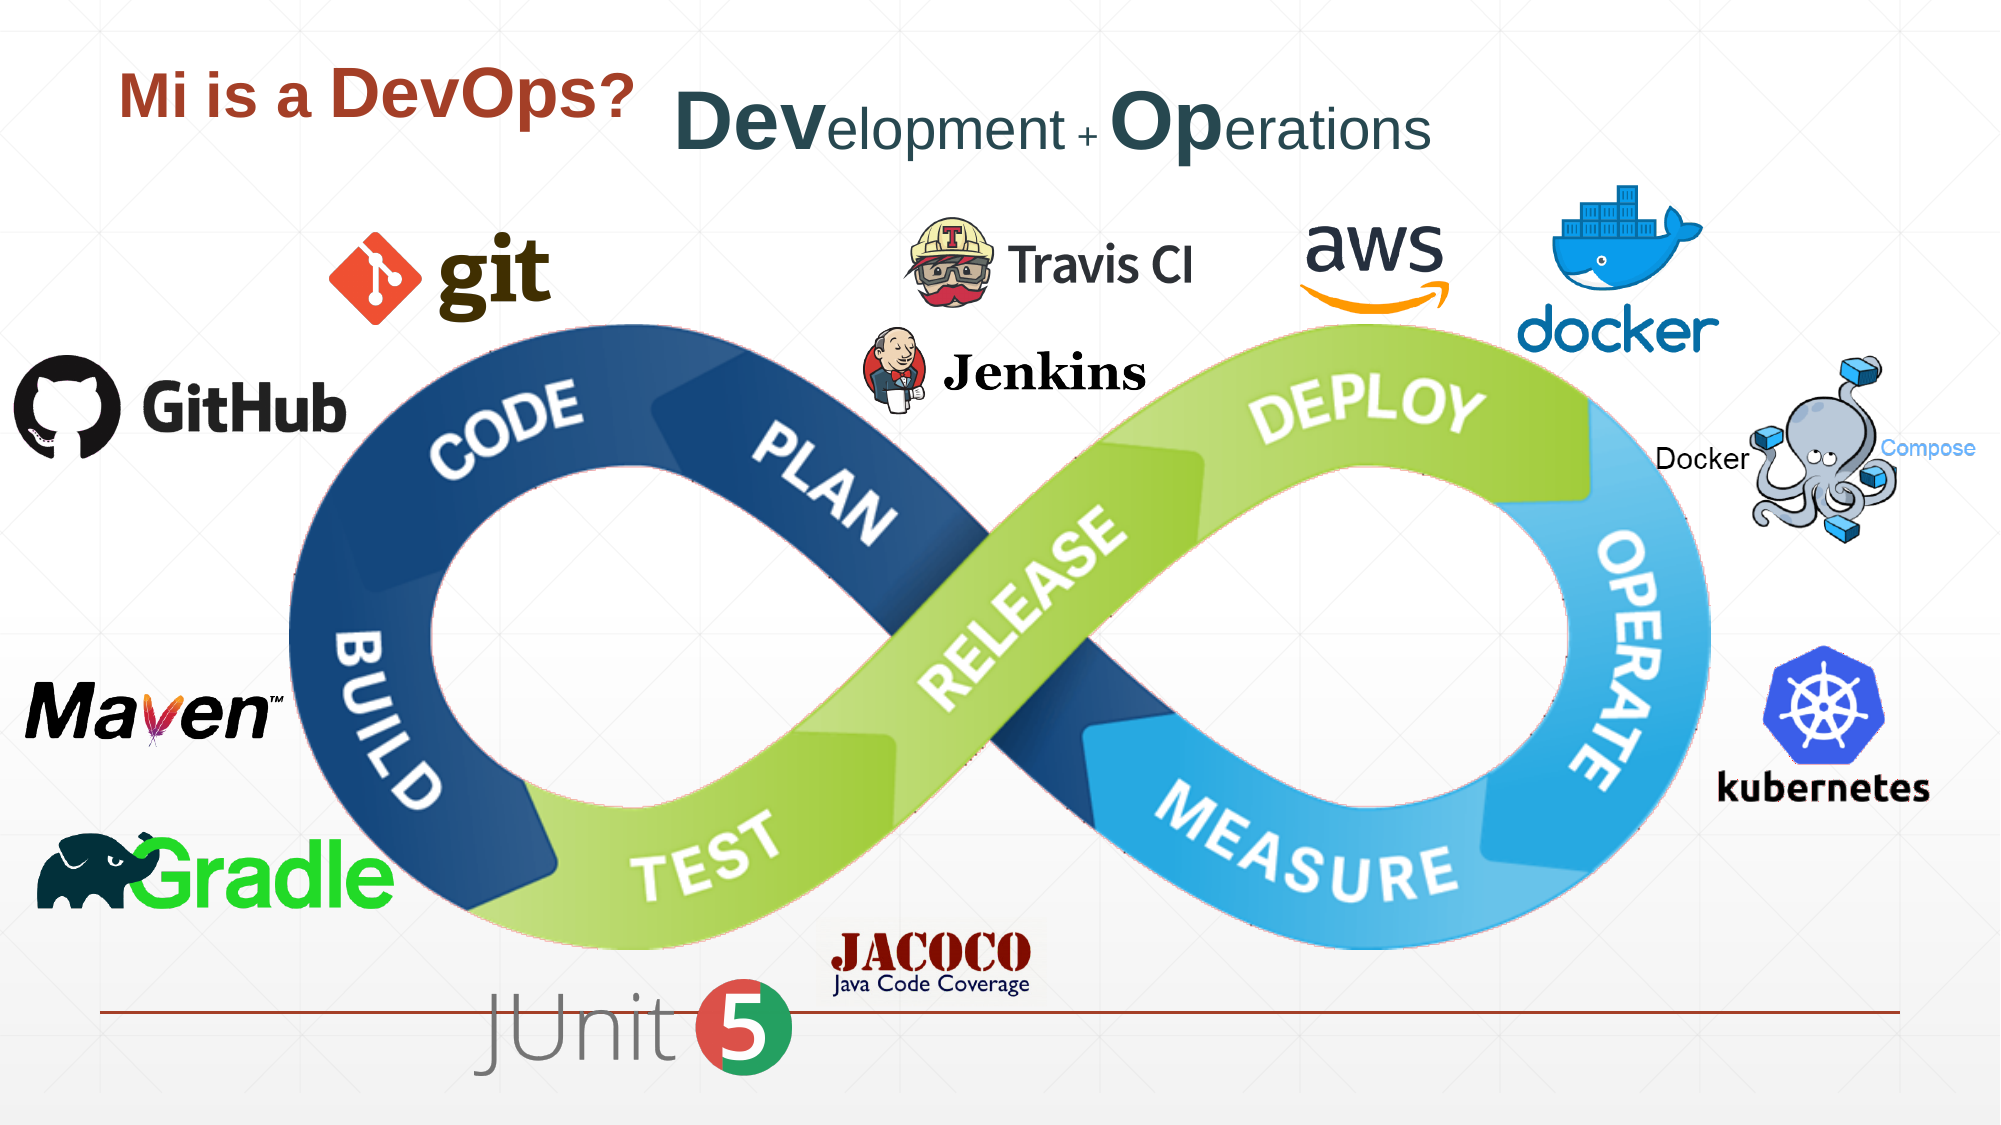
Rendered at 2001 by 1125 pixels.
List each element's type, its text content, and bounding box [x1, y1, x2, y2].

picture [903, 217, 1191, 308]
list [289, 324, 1710, 950]
picture [19, 679, 285, 747]
picture [1237, 126, 1991, 950]
text_box Development + Operations [658, 59, 1585, 219]
picture [474, 979, 792, 1076]
title Mi is a DevOps? [103, 47, 1788, 141]
picture [816, 895, 1047, 1028]
picture [860, 324, 1148, 417]
picture [29, 792, 406, 945]
picture [0, 232, 551, 524]
